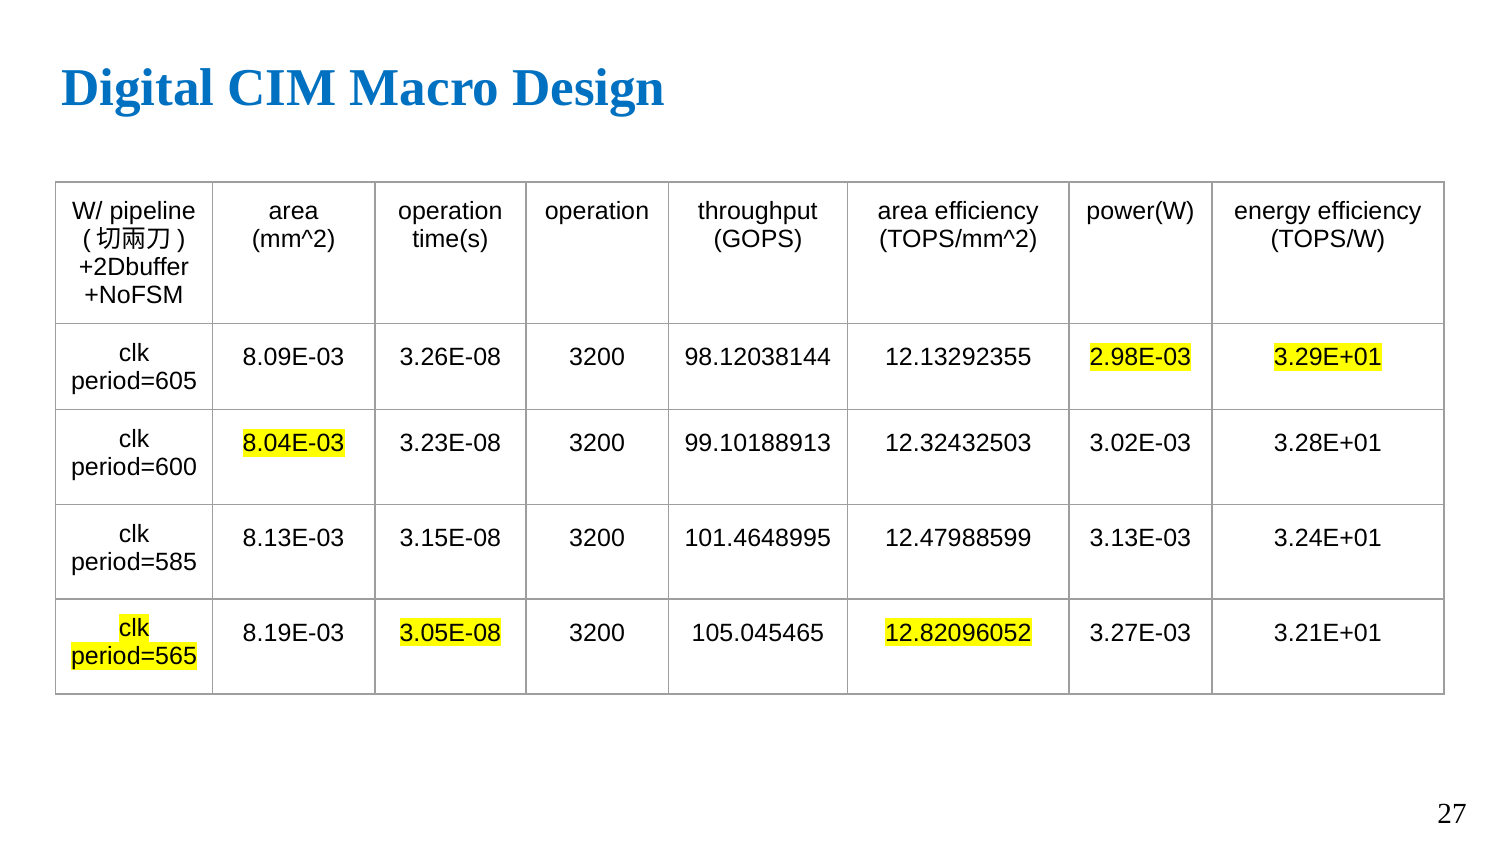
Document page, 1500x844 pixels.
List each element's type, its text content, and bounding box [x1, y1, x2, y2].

table_cell 3.23E-08 [376, 410, 525, 504]
table_cell 3200 [527, 324, 668, 409]
table_cell 12.32432503 [848, 410, 1068, 504]
table_cell 3.29E+01 [1213, 324, 1443, 409]
title Digital CIM Macro Design [46, 37, 1445, 132]
table_cell 105.045465 [669, 600, 847, 693]
table_cell clk period=565 [56, 600, 212, 693]
table_cell 8.19E-03 [213, 600, 374, 693]
table_cell 12.47988599 [848, 505, 1068, 598]
table_cell 3200 [527, 600, 668, 693]
table_cell 3.28E+01 [1213, 410, 1443, 504]
table_cell 8.04E-03 [213, 410, 374, 504]
table_cell 8.13E-03 [213, 505, 374, 598]
table_header energy efficiency (TOPS/W) [1213, 183, 1443, 323]
table_cell clk period=605 [56, 324, 212, 409]
table_cell clk period=585 [56, 505, 212, 598]
table_header throughput (GOPS) [669, 183, 847, 323]
table_header power(W) [1070, 183, 1211, 323]
table_cell 3.05E-08 [376, 600, 525, 693]
table_header area (mm^2) [213, 183, 374, 323]
table_cell 3.21E+01 [1213, 600, 1443, 693]
table_cell 98.12038144 [669, 324, 847, 409]
table_cell 8.09E-03 [213, 324, 374, 409]
table_cell 3.27E-03 [1070, 600, 1211, 693]
table_cell 3.02E-03 [1070, 410, 1211, 504]
table_cell 3.24E+01 [1213, 505, 1443, 598]
table_cell 12.82096052 [848, 600, 1068, 693]
table_cell 2.98E-03 [1070, 324, 1211, 409]
table_cell clk period=600 [56, 410, 212, 504]
table_cell 3200 [527, 410, 668, 504]
table_cell 3200 [527, 505, 668, 598]
table_header operation time(s) [376, 183, 525, 323]
table_header operation [527, 183, 668, 323]
table_cell 12.13292355 [848, 324, 1068, 409]
table_cell 3.26E-08 [376, 324, 525, 409]
table_header W/ pipeline (切兩刀)+2Dbuffer +NoFSM [56, 183, 212, 323]
table_cell 101.4648995 [669, 505, 847, 598]
table_cell 99.10188913 [669, 410, 847, 504]
table_cell 3.13E-03 [1070, 505, 1211, 598]
table_header area efficiency (TOPS/mm^2) [848, 183, 1068, 323]
text_box 27 [1422, 786, 1500, 837]
table_cell 3.15E-08 [376, 505, 525, 598]
